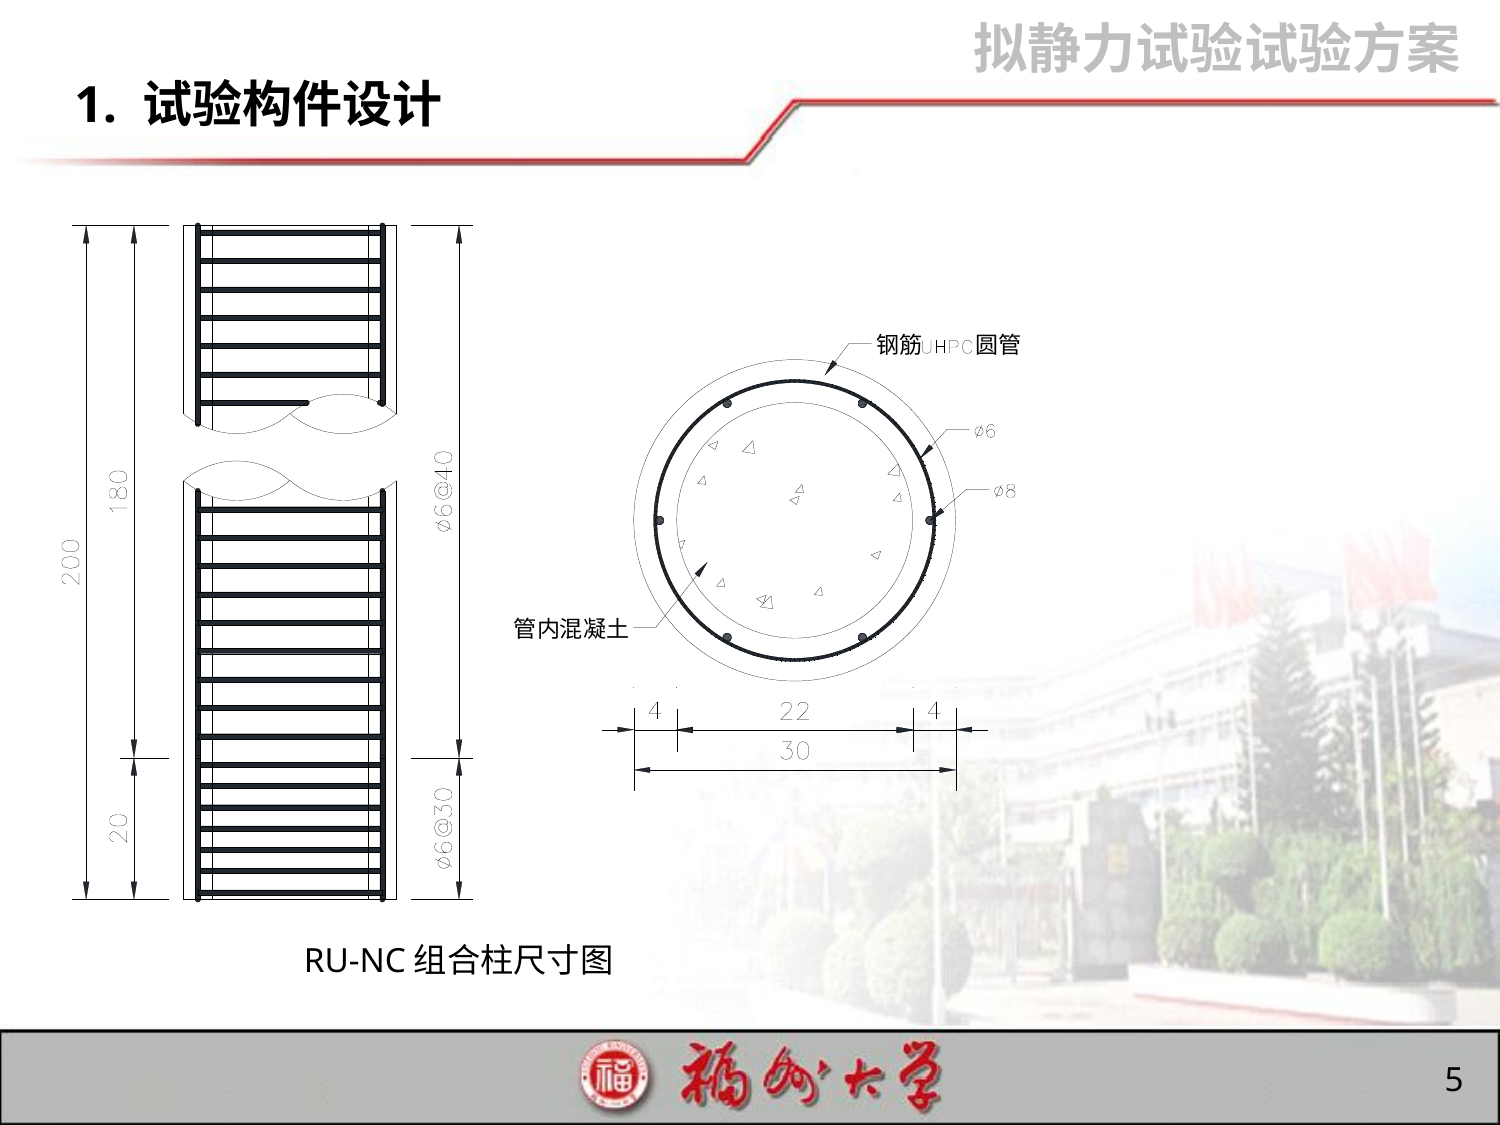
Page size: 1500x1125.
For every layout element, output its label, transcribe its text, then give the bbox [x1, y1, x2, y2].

picture [0, 0, 1500, 1125]
text_box 拟静力试验试验方案 [958, 6, 1477, 87]
slide_number 5 [1418, 1051, 1479, 1112]
text_box RU-NC组合柱尺寸图 [289, 931, 629, 987]
text_box 1. 试验构件设计 [59, 65, 457, 140]
